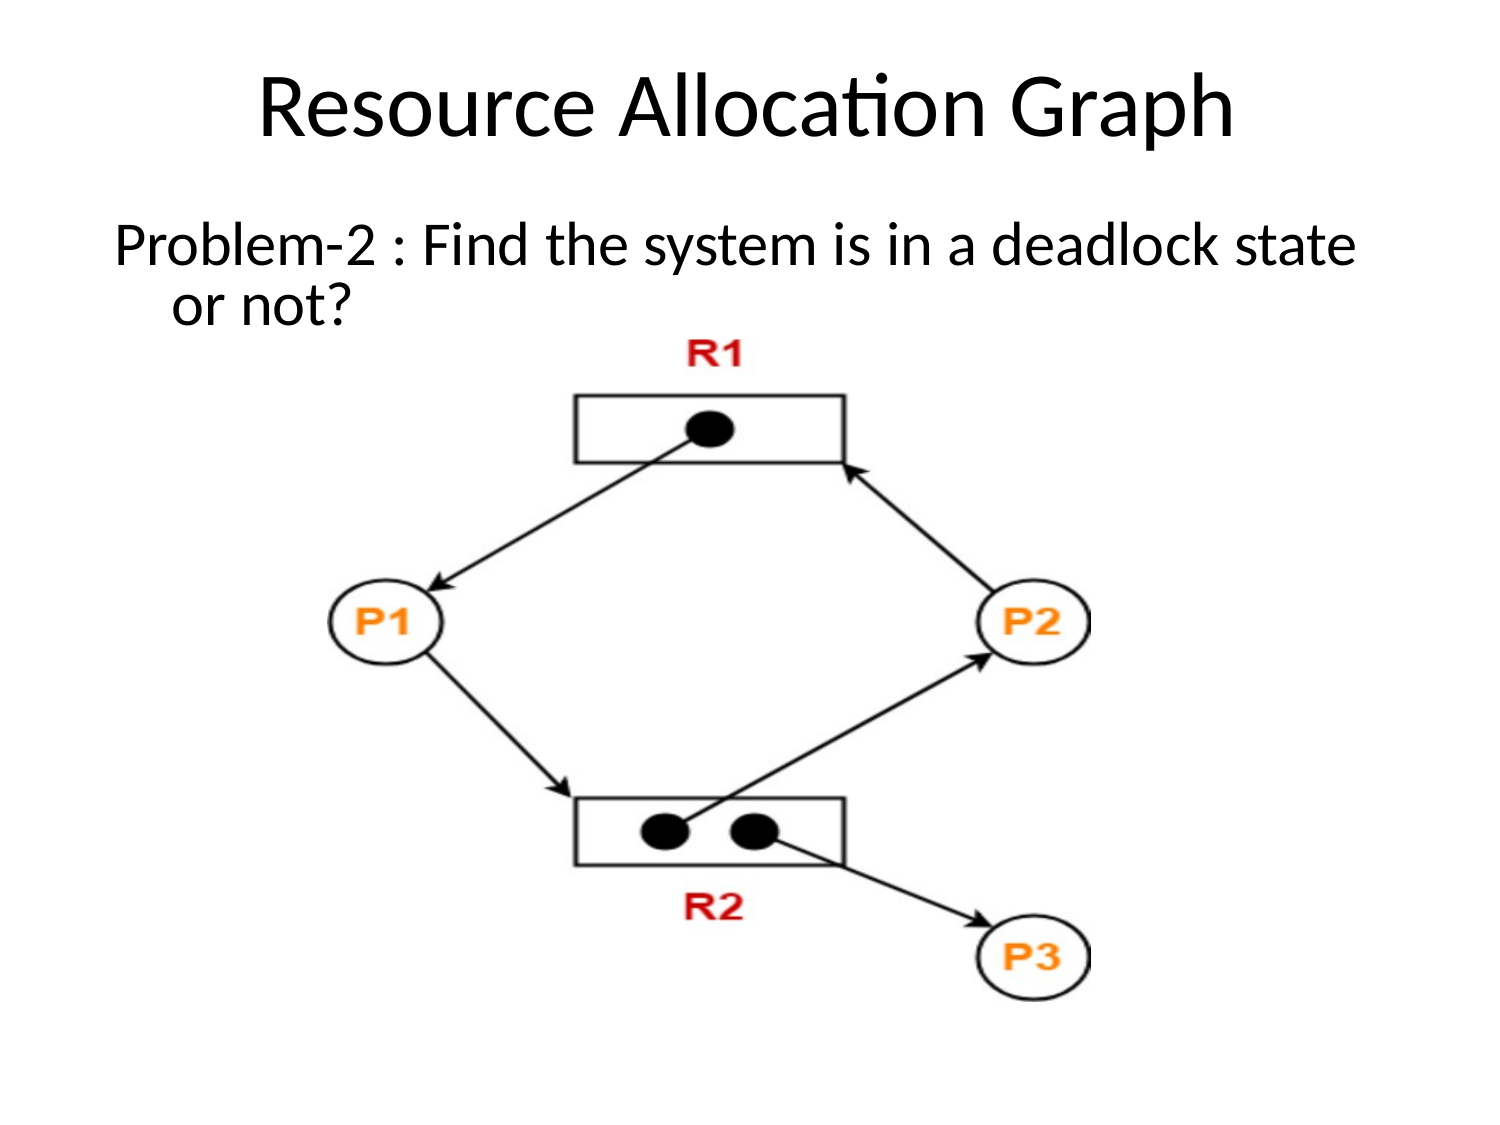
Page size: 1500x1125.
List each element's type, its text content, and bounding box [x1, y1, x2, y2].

picture [327, 338, 1091, 1002]
title Resource Allocation Graph [255, 43, 1245, 200]
text_box Problem-2 : Find the system is in a deadlock state or not? [112, 200, 1365, 338]
